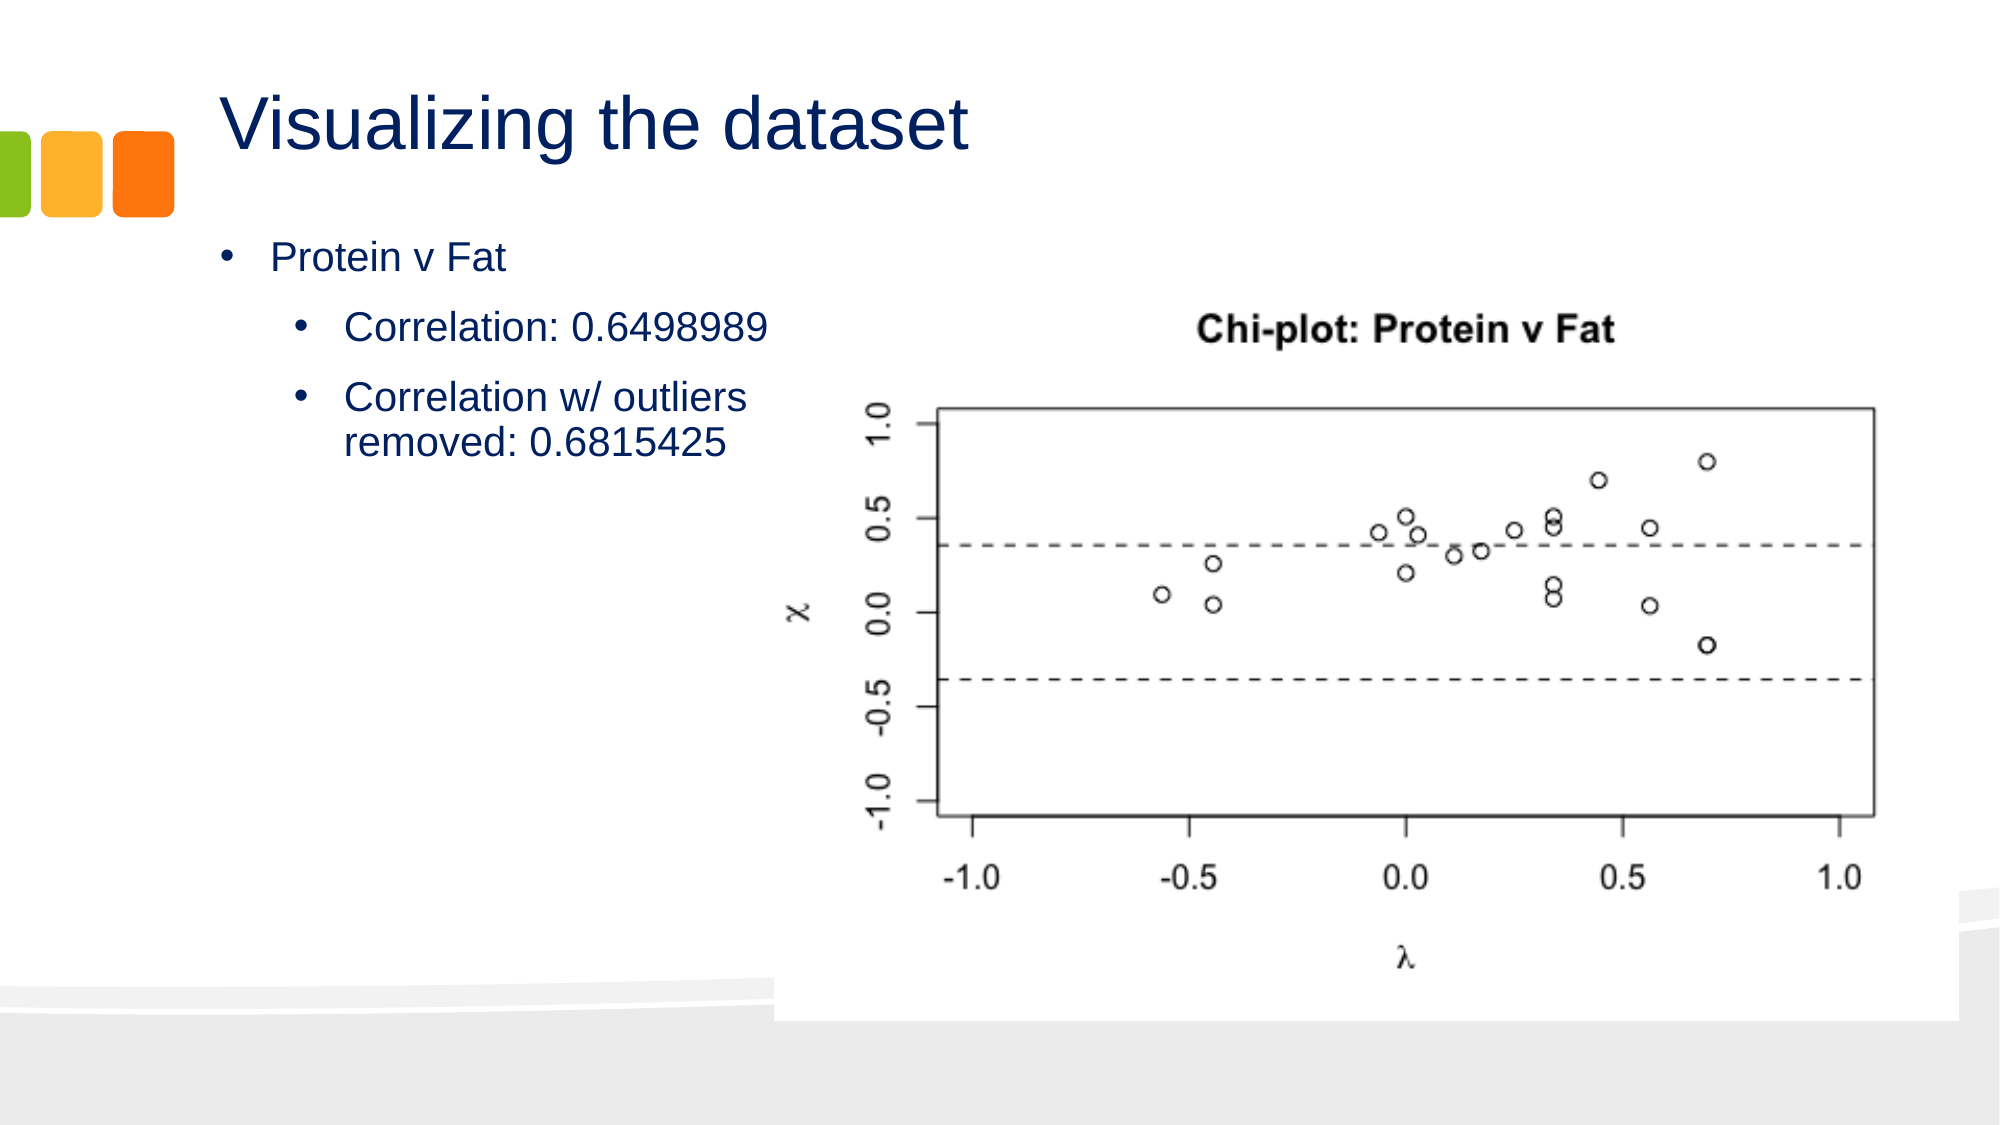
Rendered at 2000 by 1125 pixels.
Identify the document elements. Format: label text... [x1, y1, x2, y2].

picture [774, 245, 1959, 1022]
title Visualizing the dataset [199, 24, 1763, 175]
list Protein v Fat Correlation: 0.6498989 Correlation w/ outliers removed: 0.6815425 [199, 224, 800, 1013]
